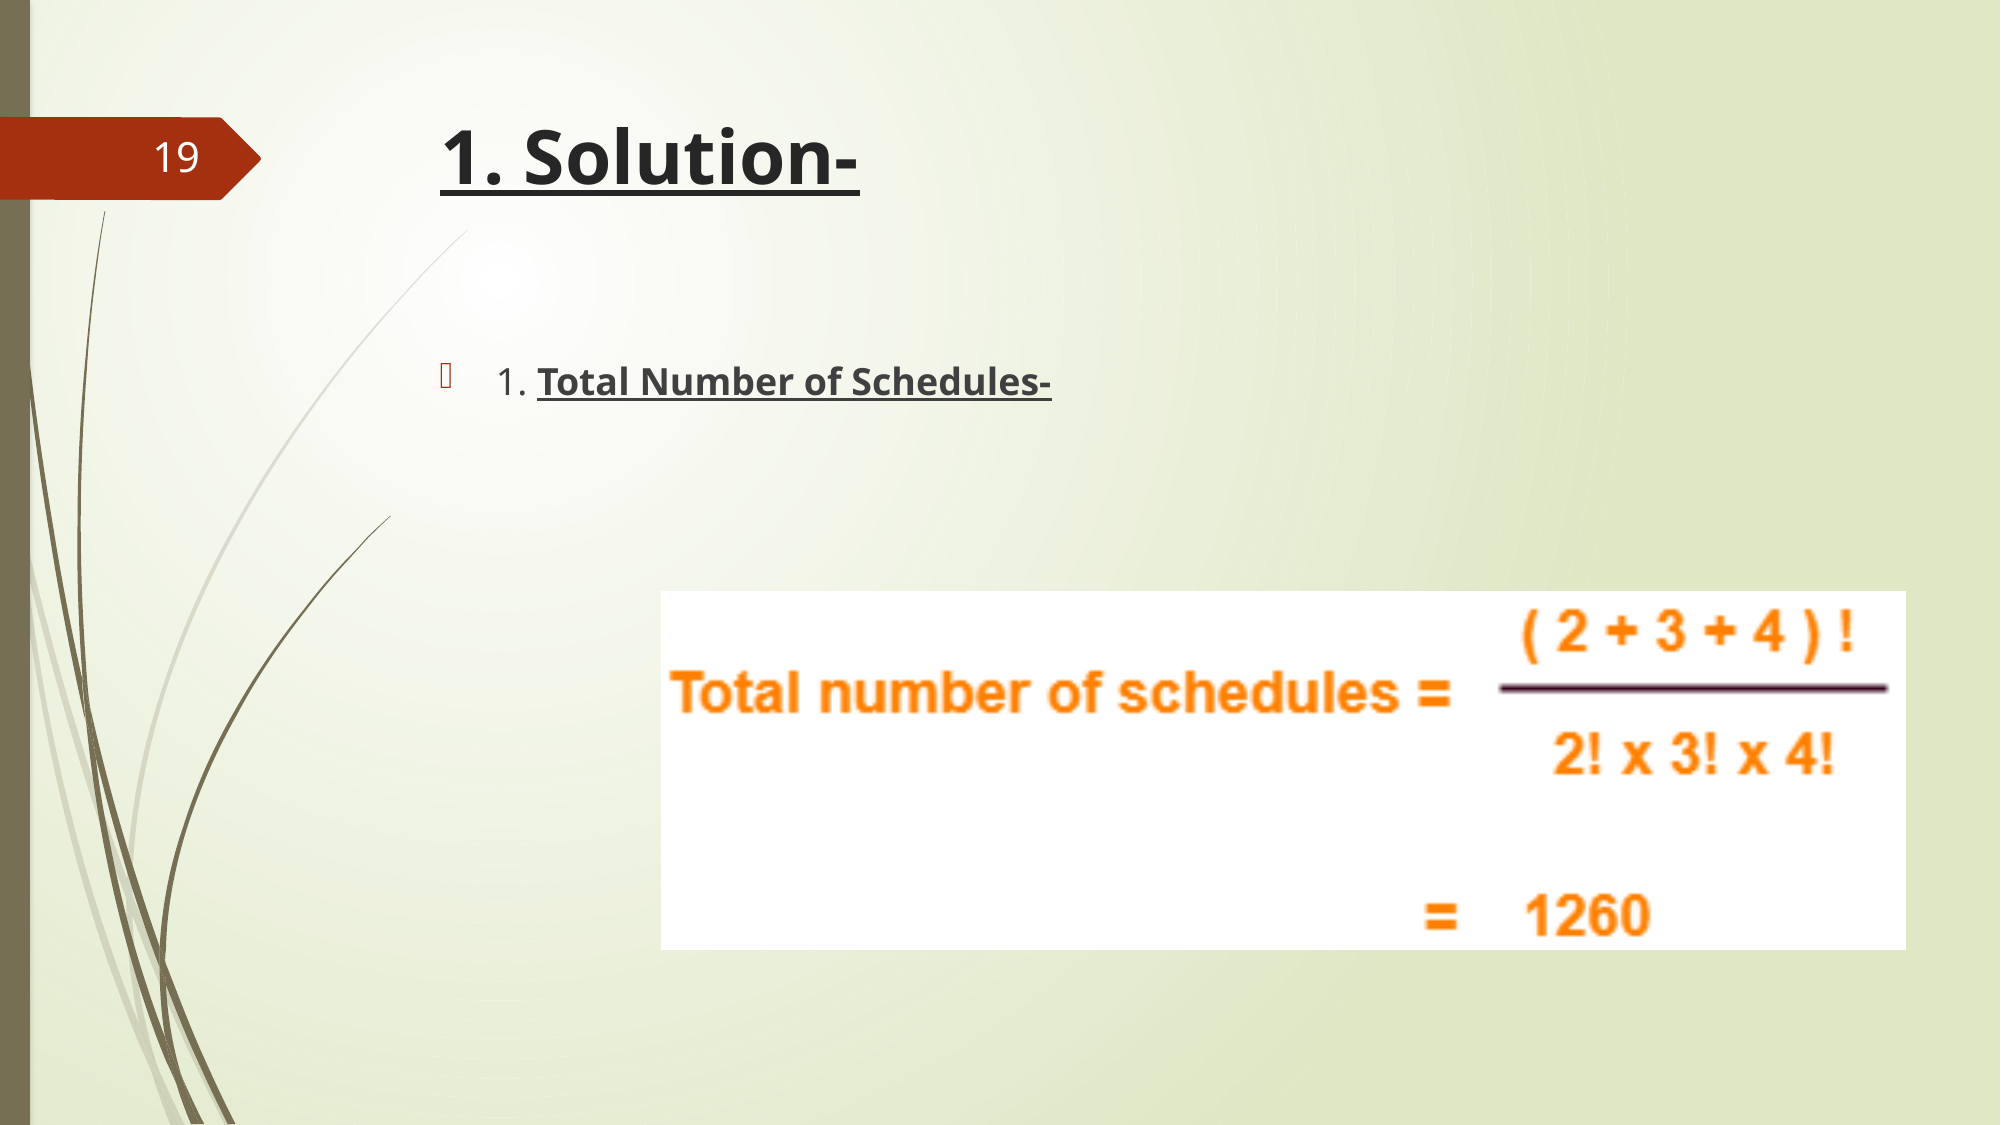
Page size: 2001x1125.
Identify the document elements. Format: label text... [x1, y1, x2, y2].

list 1. Total Number of Schedules- [424, 350, 1888, 970]
slide_number 19 [87, 129, 216, 189]
title 1. Solution- [425, 102, 1888, 313]
picture [661, 590, 1907, 950]
